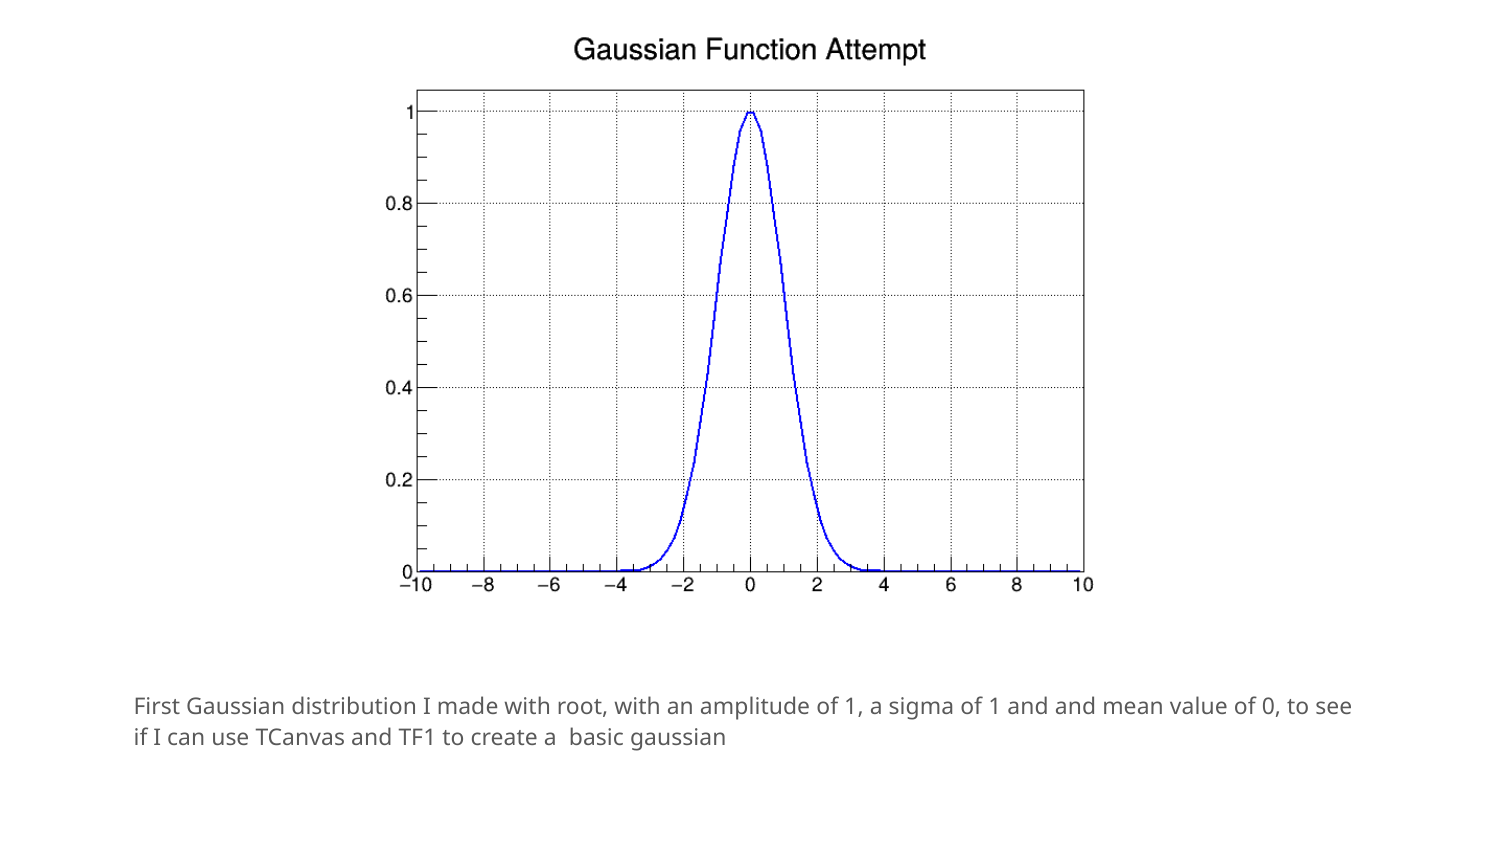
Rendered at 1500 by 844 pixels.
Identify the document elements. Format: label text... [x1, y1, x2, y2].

list First Gaussian distribution I made with root, with an amplitude of 1, a sigma of 1 and and mean value of 0, to see if I can use TCanvas and TF1 to create a basic gaussian [118, 662, 1382, 780]
picture [333, 30, 1167, 631]
